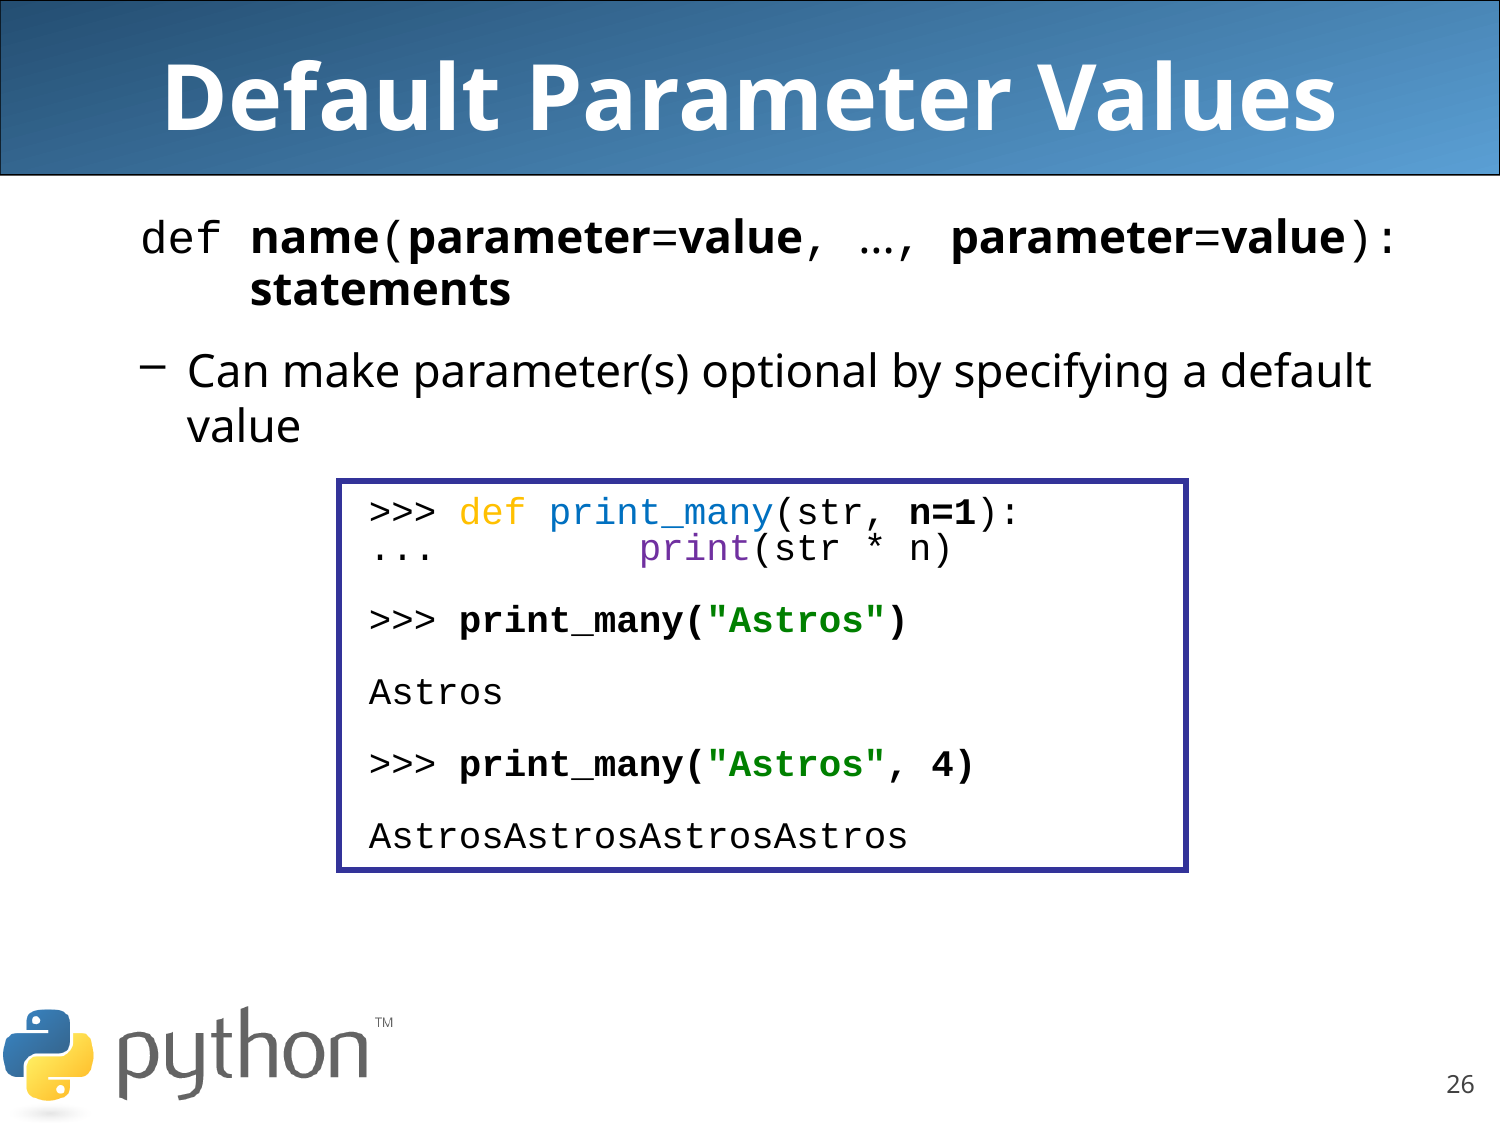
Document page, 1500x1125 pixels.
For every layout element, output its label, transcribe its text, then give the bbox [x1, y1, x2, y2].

title Default Parameter Values [75, 0, 1425, 188]
text_box >>> def print_many(str, n=1): ... print(str * n) >>> print_many("Astros") Astros >>> print_many("Astros", 4) AstrosAstrosAstrosAstros [338, 480, 1186, 871]
picture [0, 999, 402, 1123]
list def name(parameter=value, ..., parameter=value): statements Can make parameter(s) optional by specifying a default value [50, 212, 1475, 1025]
